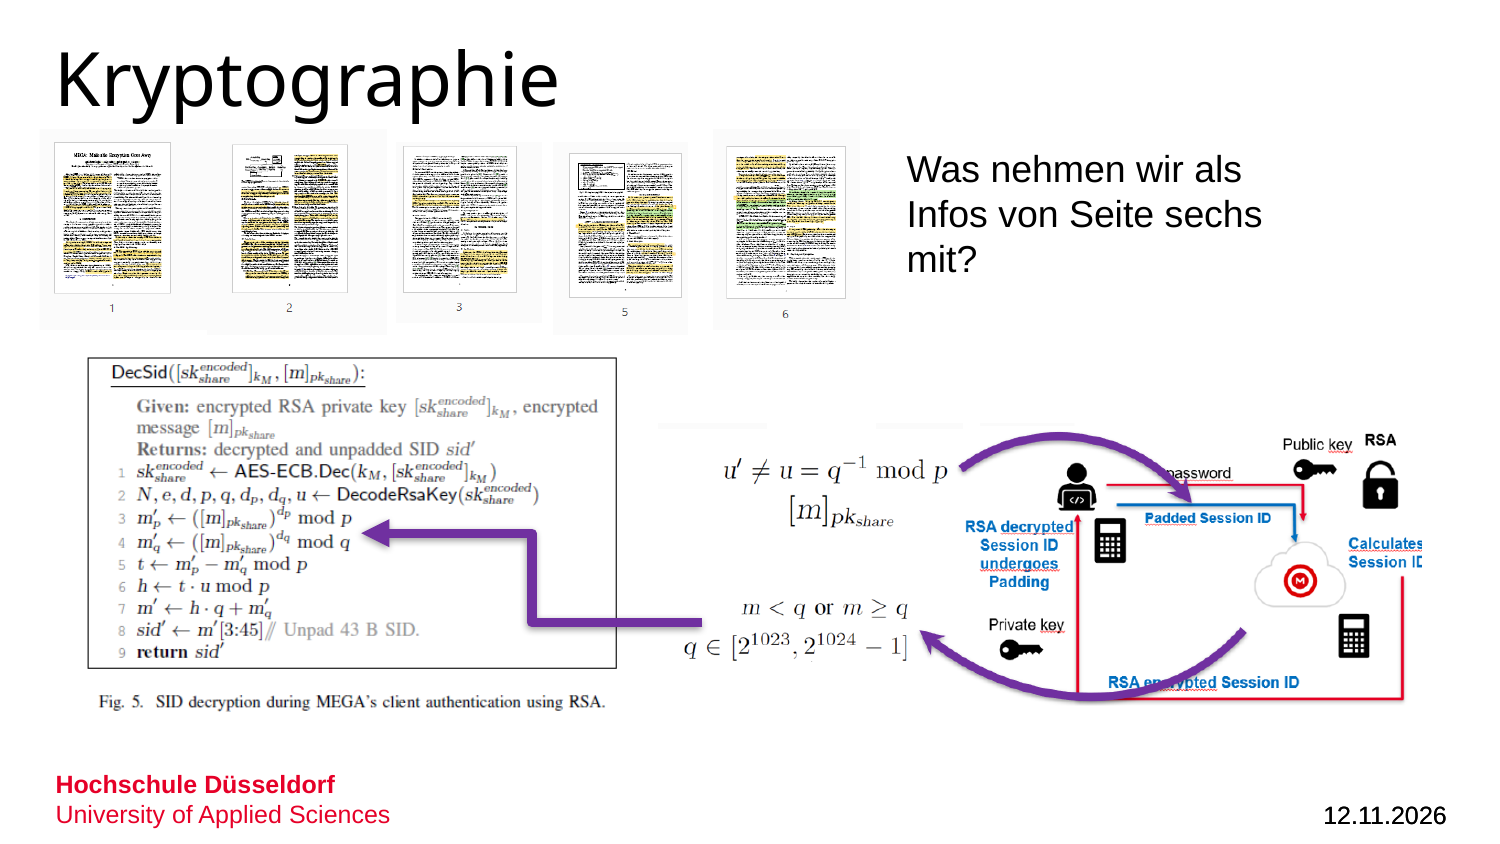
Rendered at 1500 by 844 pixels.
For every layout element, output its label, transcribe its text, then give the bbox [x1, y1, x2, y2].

picture [39, 129, 387, 336]
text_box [360, 532, 703, 623]
text_box Was nehmen wir als Infos von Seite sechs mit? [891, 138, 1318, 378]
title Kryptographie [39, 24, 1461, 160]
picture [553, 141, 688, 335]
text_box 21.12.2022 [1305, 785, 1463, 844]
picture [712, 129, 860, 331]
picture [70, 341, 629, 726]
picture [658, 423, 1423, 706]
picture [395, 142, 542, 323]
